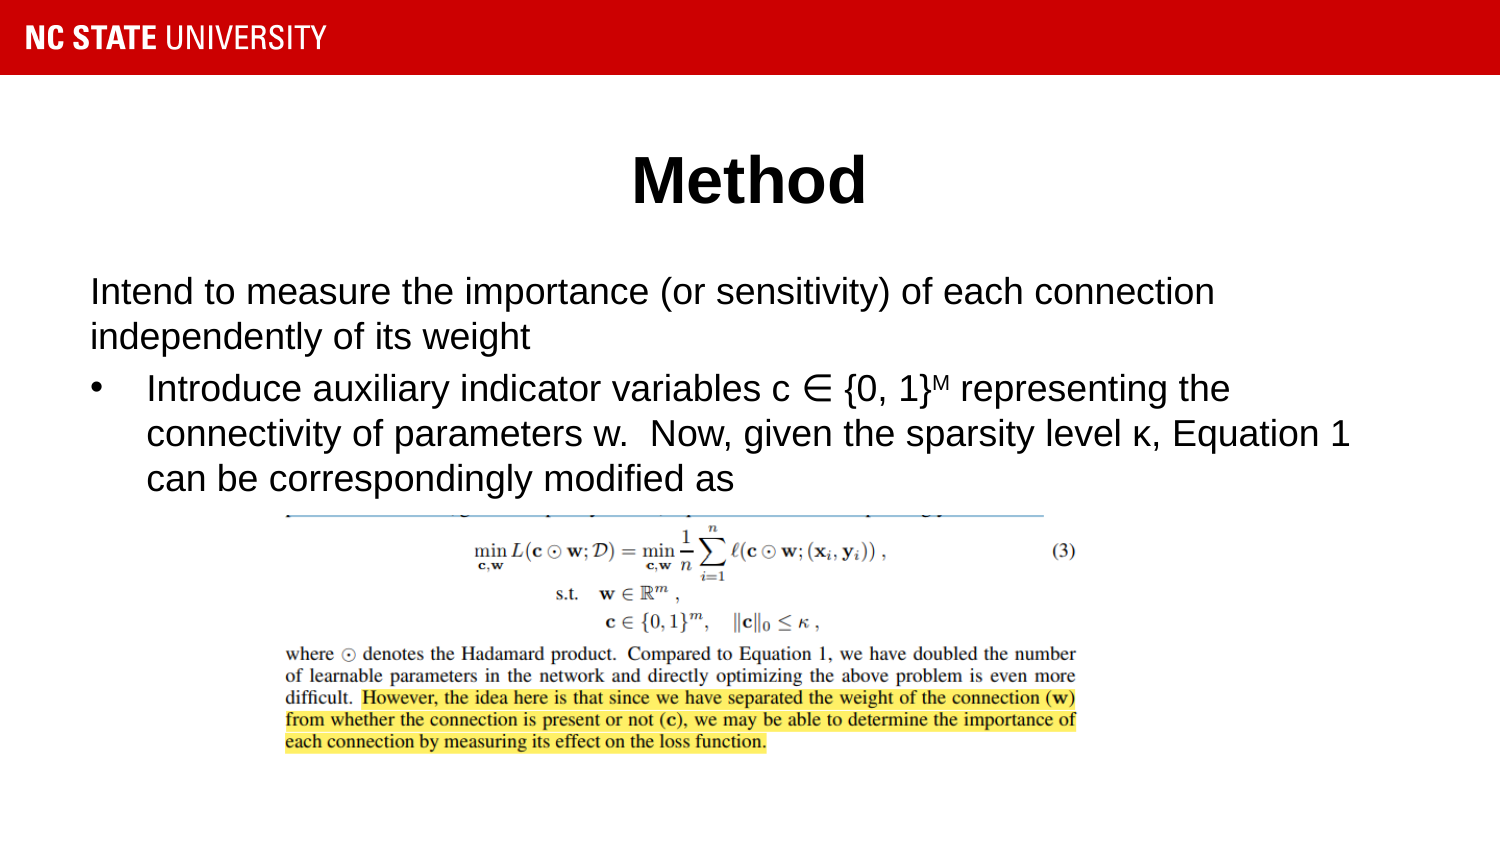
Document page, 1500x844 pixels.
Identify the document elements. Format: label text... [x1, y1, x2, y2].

list Intend to measure the importance (or sensitivity) of each connection independently of its weight Introduce auxiliary indicator variables c ∈ {0, 1}M representing the connectivity of parameters w. Now, given the sparsity level κ, Equation 1 can be correspondingly modified as [75, 259, 1425, 754]
picture [283, 514, 1097, 761]
title Method [75, 110, 1425, 243]
picture [0, 0, 1500, 75]
